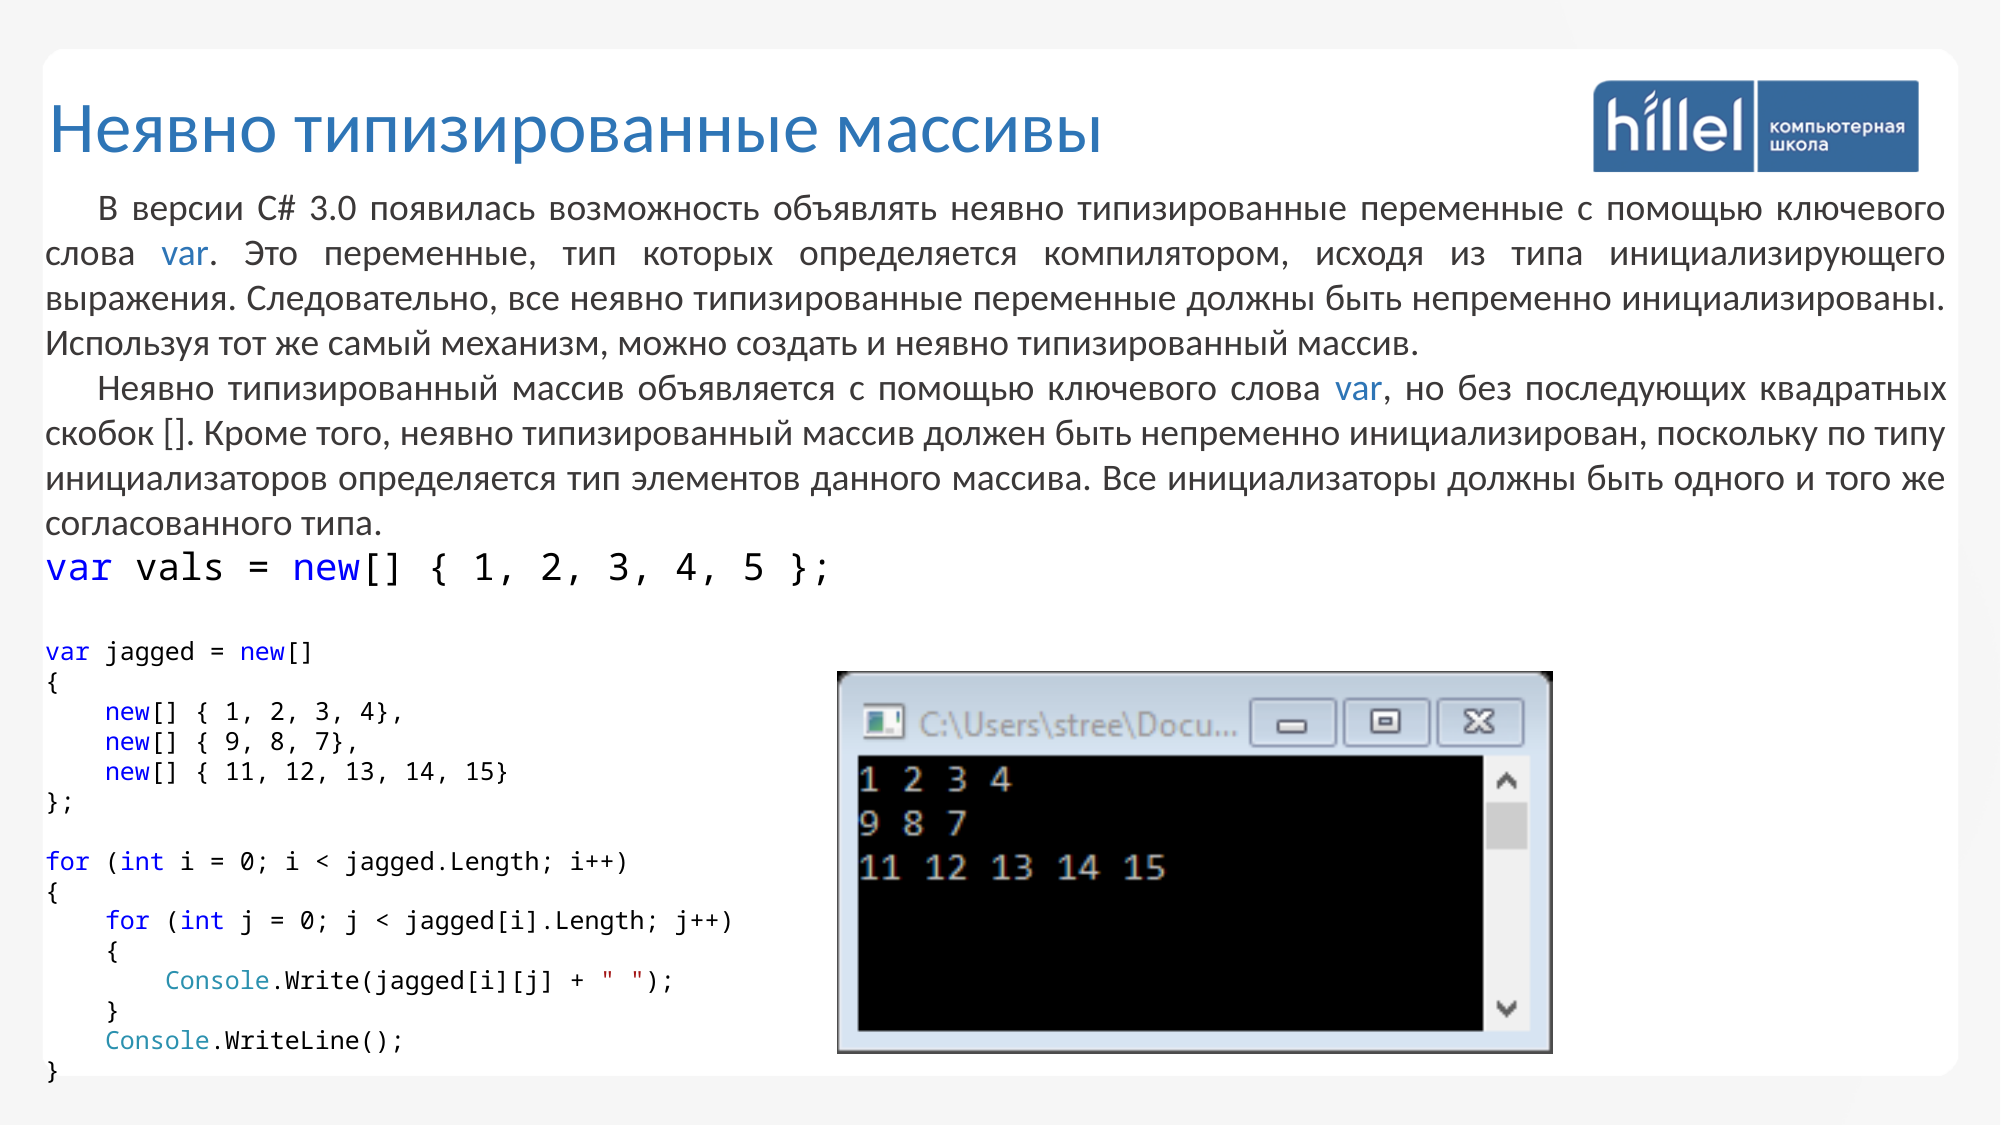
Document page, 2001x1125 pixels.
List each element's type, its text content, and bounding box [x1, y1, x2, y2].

text_box В версии C# 3.0 появилась возможность объявлять неявно типизированные переменные с помощью ключевого слова var. Это переменные, тип которых определяется компилятором, исходя из типа инициализирующего выражения. Следовательно, все неявно типизированные переменные должны быть непременно инициализированы. Используя тот же самый механизм, можно создать и неявно типизированный массив. Неявно типизированный массив объявляется с помощью ключевого слова var, но без последующих квадратных скобок []. Кроме того, неявно типизированный массив должен быть непременно инициализирован, поскольку по типу инициализаторов определяется тип элементов данного массива. Все инициализаторы должны быть одного и того же согласованного типа. var vals = new[] { 1, 2, 3, 4, 5 }; [30, 175, 1963, 596]
text_box Неявно типизированные массивы [34, 72, 1120, 175]
picture [0, 0, 2001, 1125]
text_box var jagged = new[] { new[] { 1, 2, 3, 4}, new[] { 9, 8, 7}, new[] { 11, 12, 13, 14, 15} }; for (int i = 0; i < jagged.Length; i++) { for (int j = 0; j < jagged[i].Length; j++) { Console.Write(jagged[i][j] + " "); } Console.WriteLine(); } [30, 628, 1031, 1092]
